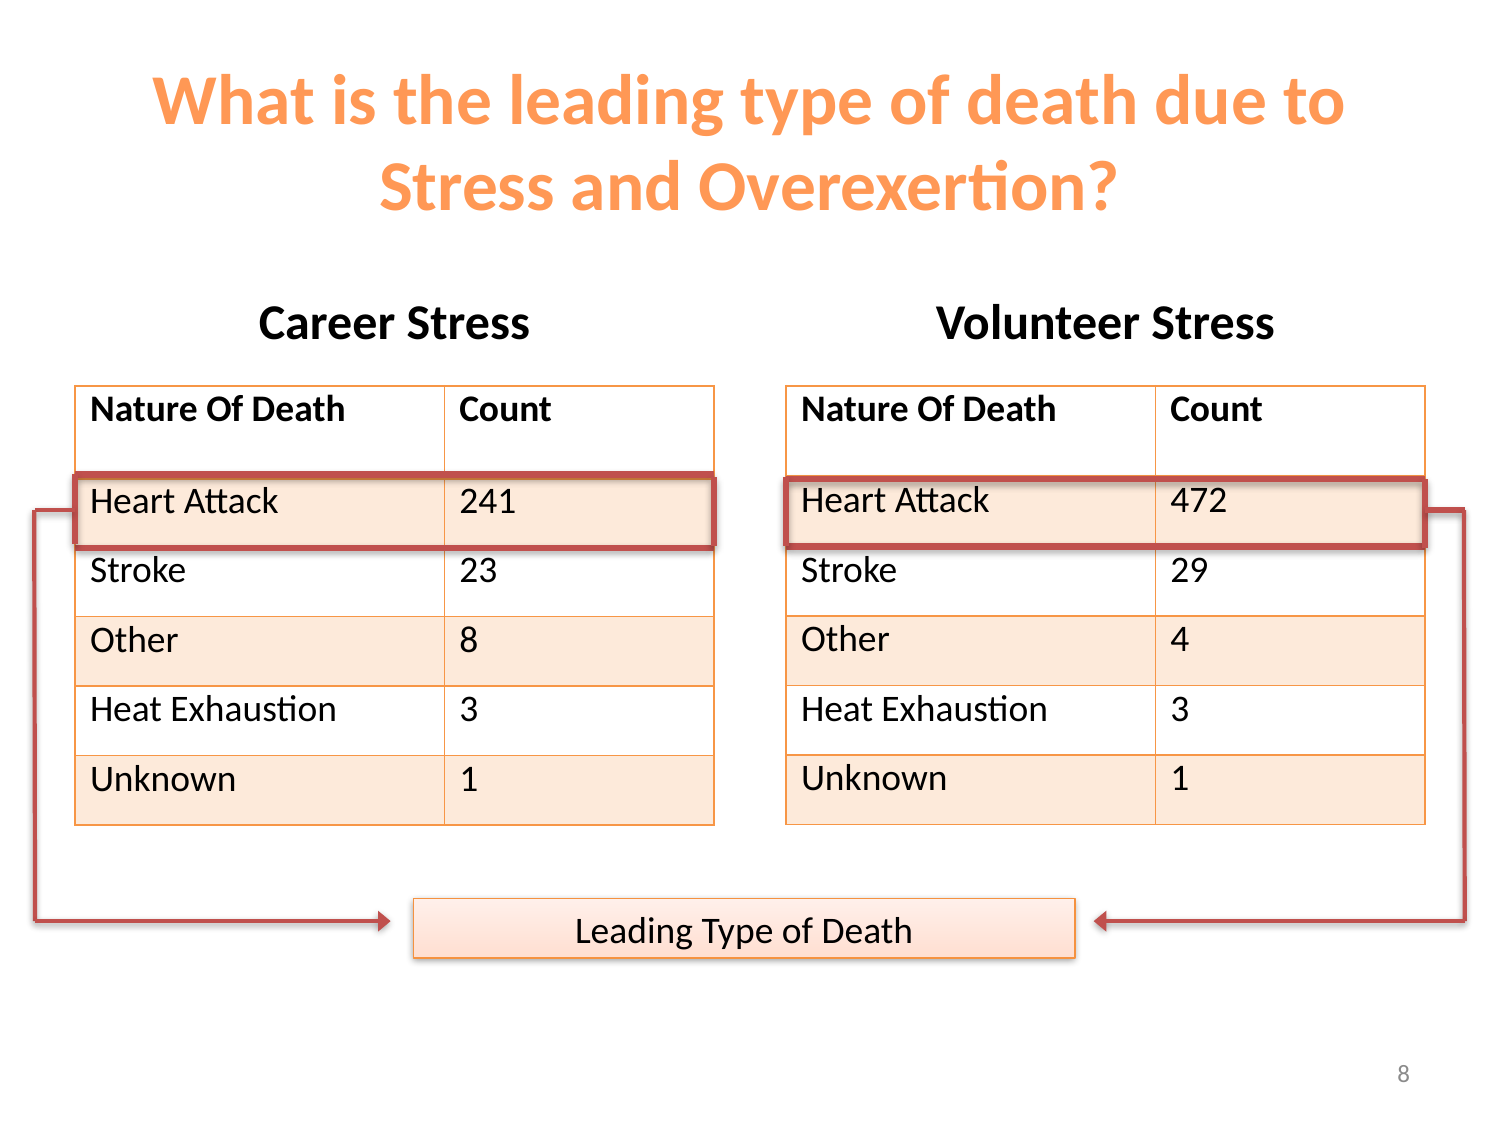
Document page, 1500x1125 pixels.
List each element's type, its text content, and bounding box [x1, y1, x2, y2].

table_cell Heart Attack [794, 491, 1155, 542]
table_cell Other [787, 617, 1155, 685]
table_header Count [445, 387, 713, 471]
table_cell Unknown [787, 756, 1155, 824]
text_box Leading Type of Death [413, 898, 1076, 959]
table_cell Other [76, 617, 444, 685]
slide_number 8 [1074, 1042, 1425, 1103]
table_cell Stroke [787, 557, 1155, 615]
table_cell 241 [445, 486, 706, 544]
list Volunteer Stress [786, 251, 1425, 357]
table_cell Heat Exhaustion [76, 687, 444, 755]
list Career Stress [75, 251, 714, 357]
table_cell 23 [445, 559, 713, 616]
table_cell 3 [445, 687, 713, 755]
table_cell 1 [1156, 756, 1424, 824]
table_cell 1 [445, 756, 713, 824]
table_cell 8 [445, 617, 713, 685]
table_cell Heart Attack [83, 486, 444, 544]
table_cell Unknown [76, 756, 444, 824]
table_cell 29 [1156, 557, 1424, 615]
table_header Count [1156, 387, 1424, 475]
table_cell Stroke [76, 559, 444, 616]
table_header Nature Of Death [787, 387, 1155, 475]
table_cell 4 [1156, 617, 1424, 685]
table_cell Heat Exhaustion [787, 686, 1155, 754]
table_cell 472 [1156, 491, 1417, 542]
title What is the leading type of death due to Stress and Overexertion? [75, 45, 1425, 233]
table_header Nature Of Death [76, 387, 444, 471]
table_cell 3 [1156, 686, 1424, 754]
